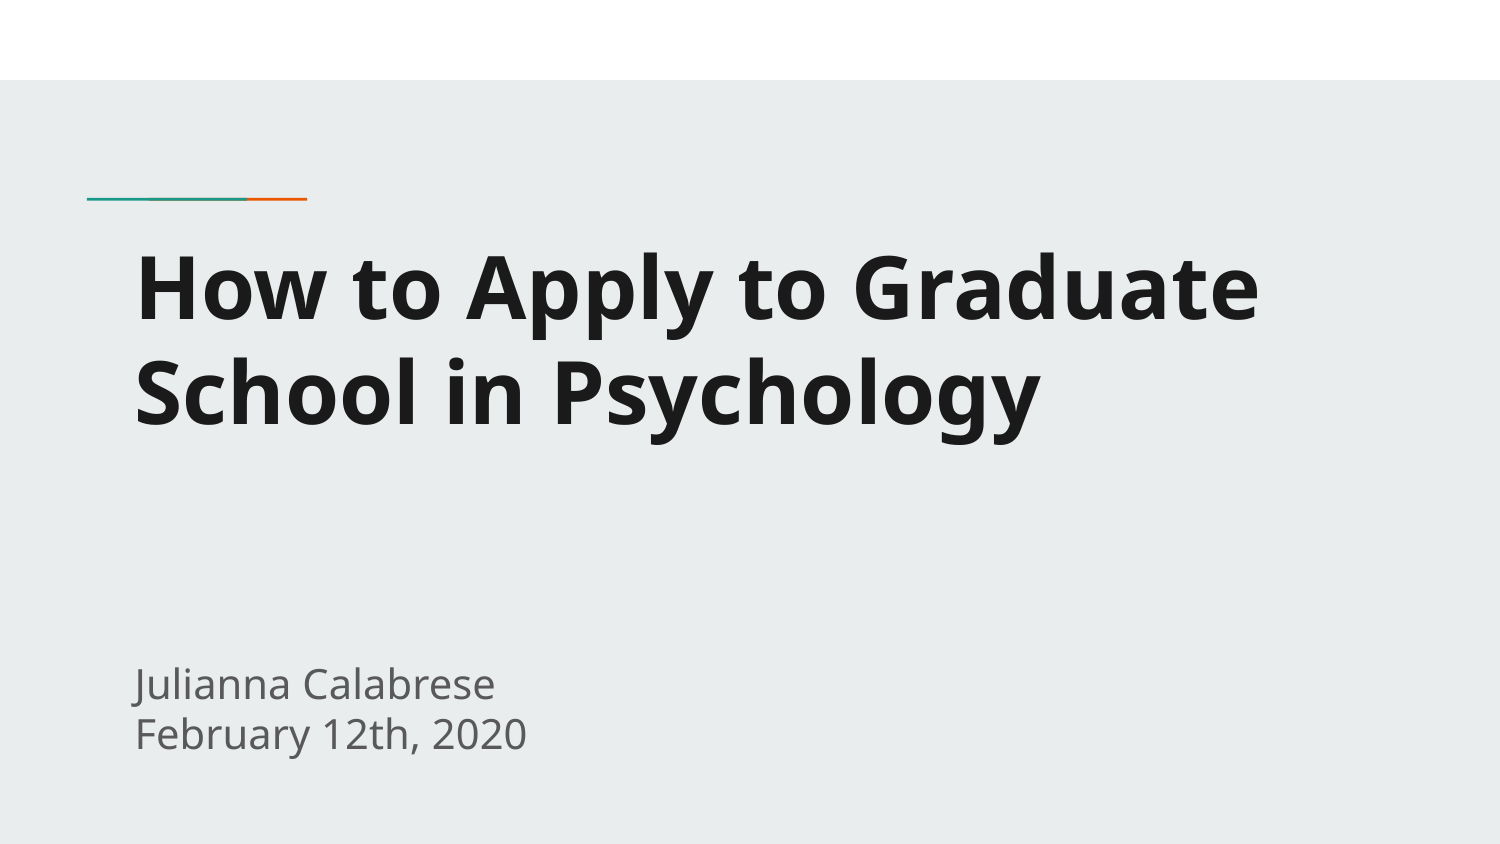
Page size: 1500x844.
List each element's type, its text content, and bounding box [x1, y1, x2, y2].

subtitle Julianna Calabrese February 12th, 2020 [119, 592, 1500, 773]
title How to Apply to Graduate School in Psychology [119, 216, 1381, 490]
